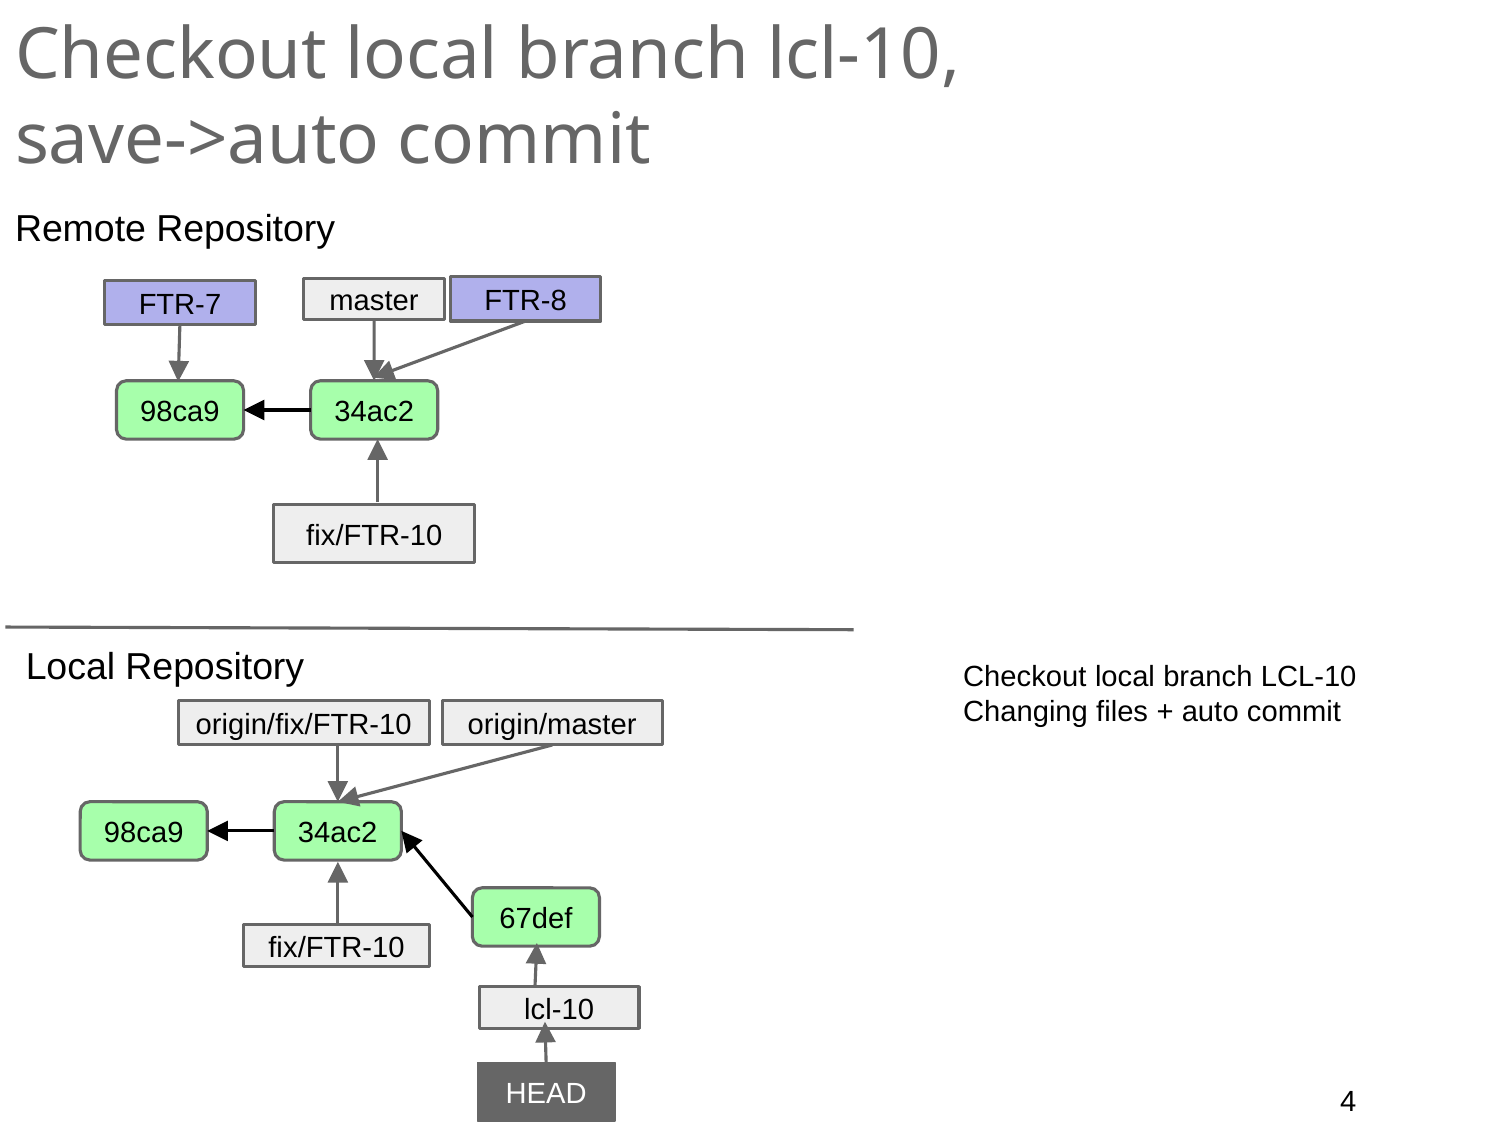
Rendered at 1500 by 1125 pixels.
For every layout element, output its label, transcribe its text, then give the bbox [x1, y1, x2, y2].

text_box Remote Repository [0, 188, 375, 279]
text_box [174, 380, 182, 386]
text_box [177, 324, 181, 382]
text_box 98ca9 [80, 801, 208, 861]
text_box lcl-10 [479, 986, 640, 1029]
slide_number 4 [1325, 1074, 1463, 1113]
text_box Local Repository [10, 638, 404, 717]
title Checkout local branch lcl-10, save->auto commit [0, 0, 1500, 189]
text_box fix/FTR-10 [243, 924, 430, 967]
text_box master [303, 278, 445, 320]
text_box origin/fix/FTR-10 [178, 700, 430, 745]
text_box 34ac2 [310, 380, 438, 440]
text_box 98ca9 [116, 380, 244, 440]
text_box 34ac2 [274, 801, 402, 861]
text_box 67def [472, 887, 600, 947]
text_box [339, 744, 553, 802]
text_box FTR-7 [104, 280, 256, 325]
text_box FTR-8 [450, 276, 601, 321]
text_box Checkout local branch LCL-10 Changing files + auto commit [948, 649, 1373, 735]
text_box origin/master [442, 700, 663, 745]
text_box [373, 320, 526, 378]
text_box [534, 942, 538, 987]
text_box HEAD [477, 1062, 615, 1121]
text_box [4, 626, 854, 630]
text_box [401, 830, 473, 918]
text_box fix/FTR-10 [273, 504, 475, 563]
